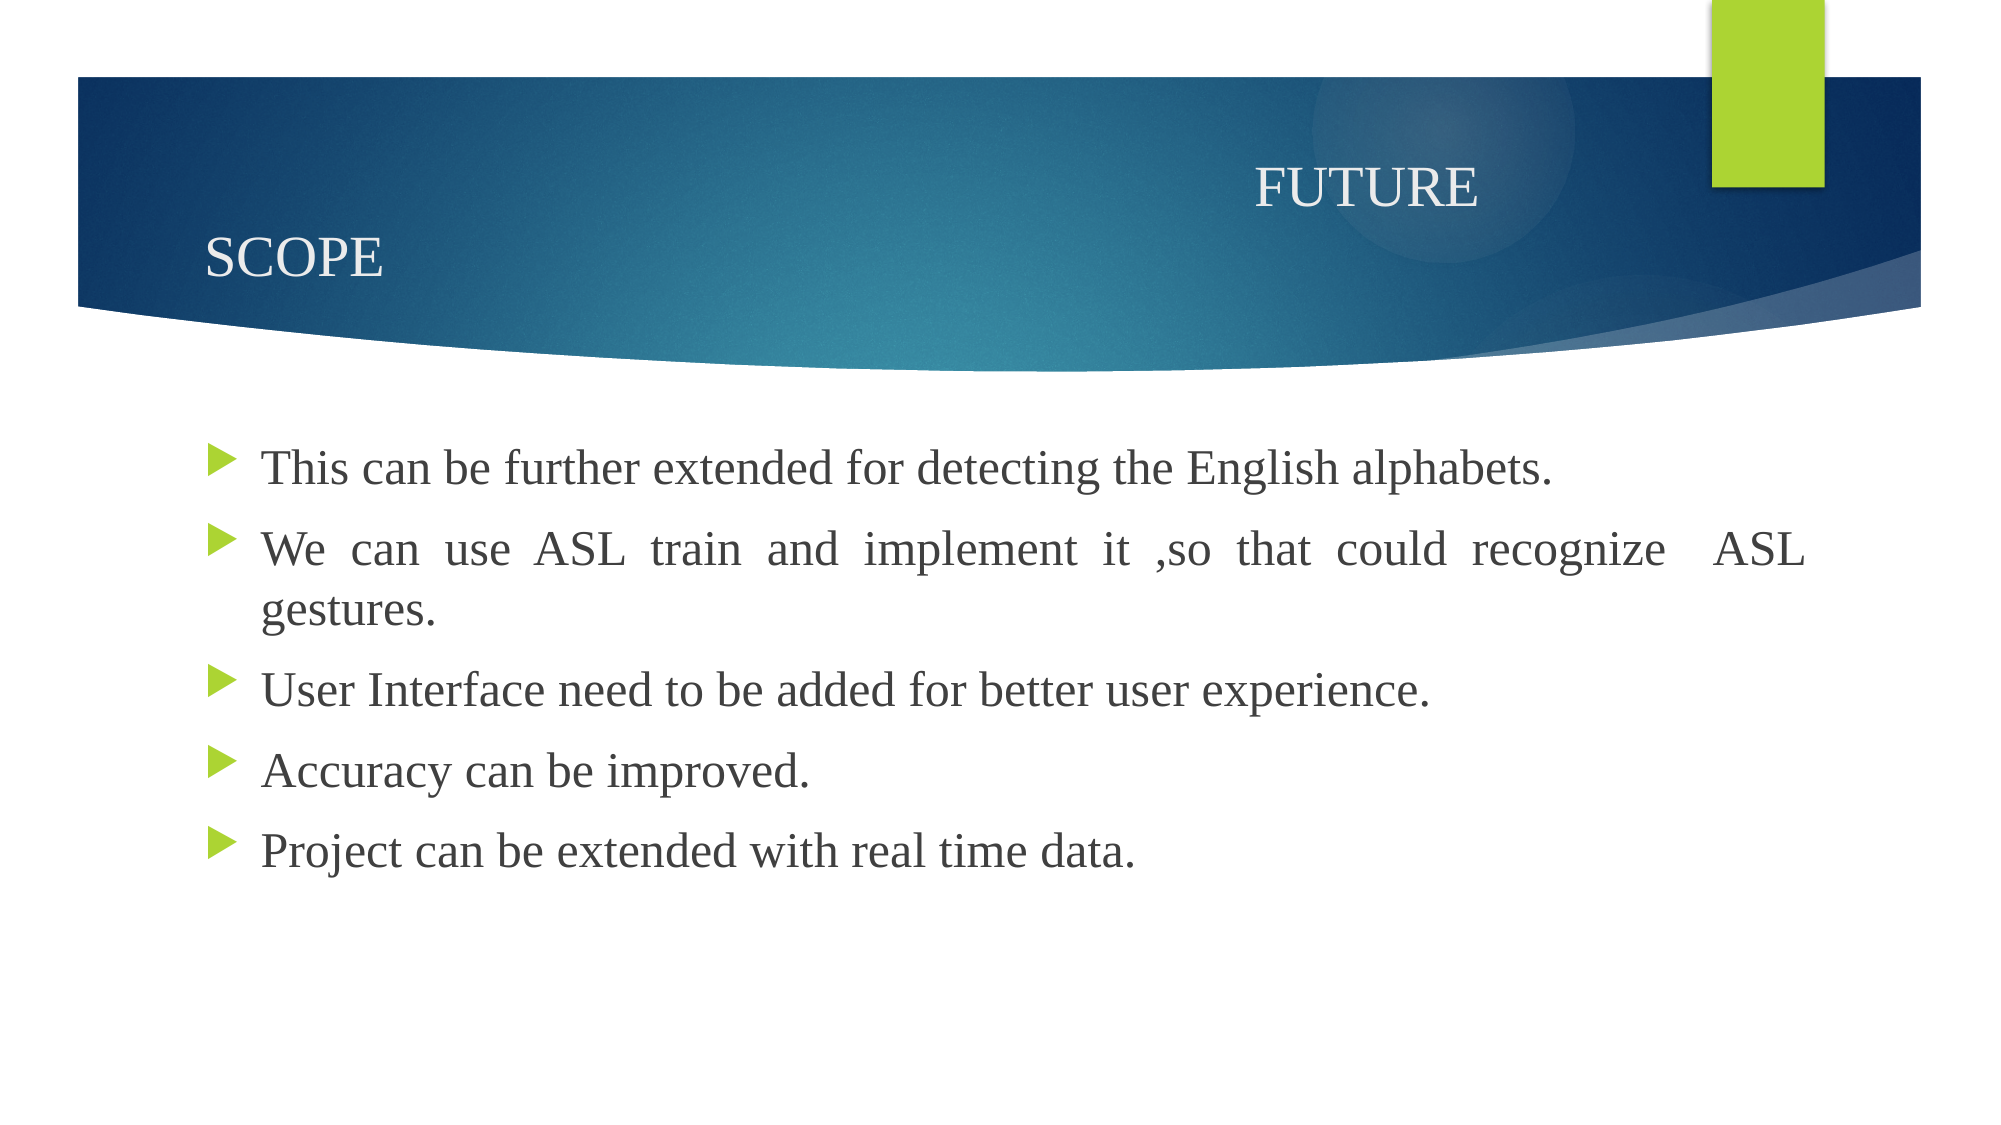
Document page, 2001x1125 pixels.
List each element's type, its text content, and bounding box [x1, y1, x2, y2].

title FUTURE SCOPE [189, 159, 1627, 276]
list This can be further extended for detecting the English alphabets. We can use ASL train and implement it ,so that could recognize ASL gestures. User Interface need to be added for better user experience. Accuracy can be improved. Project can be extended with real time data. [189, 427, 1822, 988]
